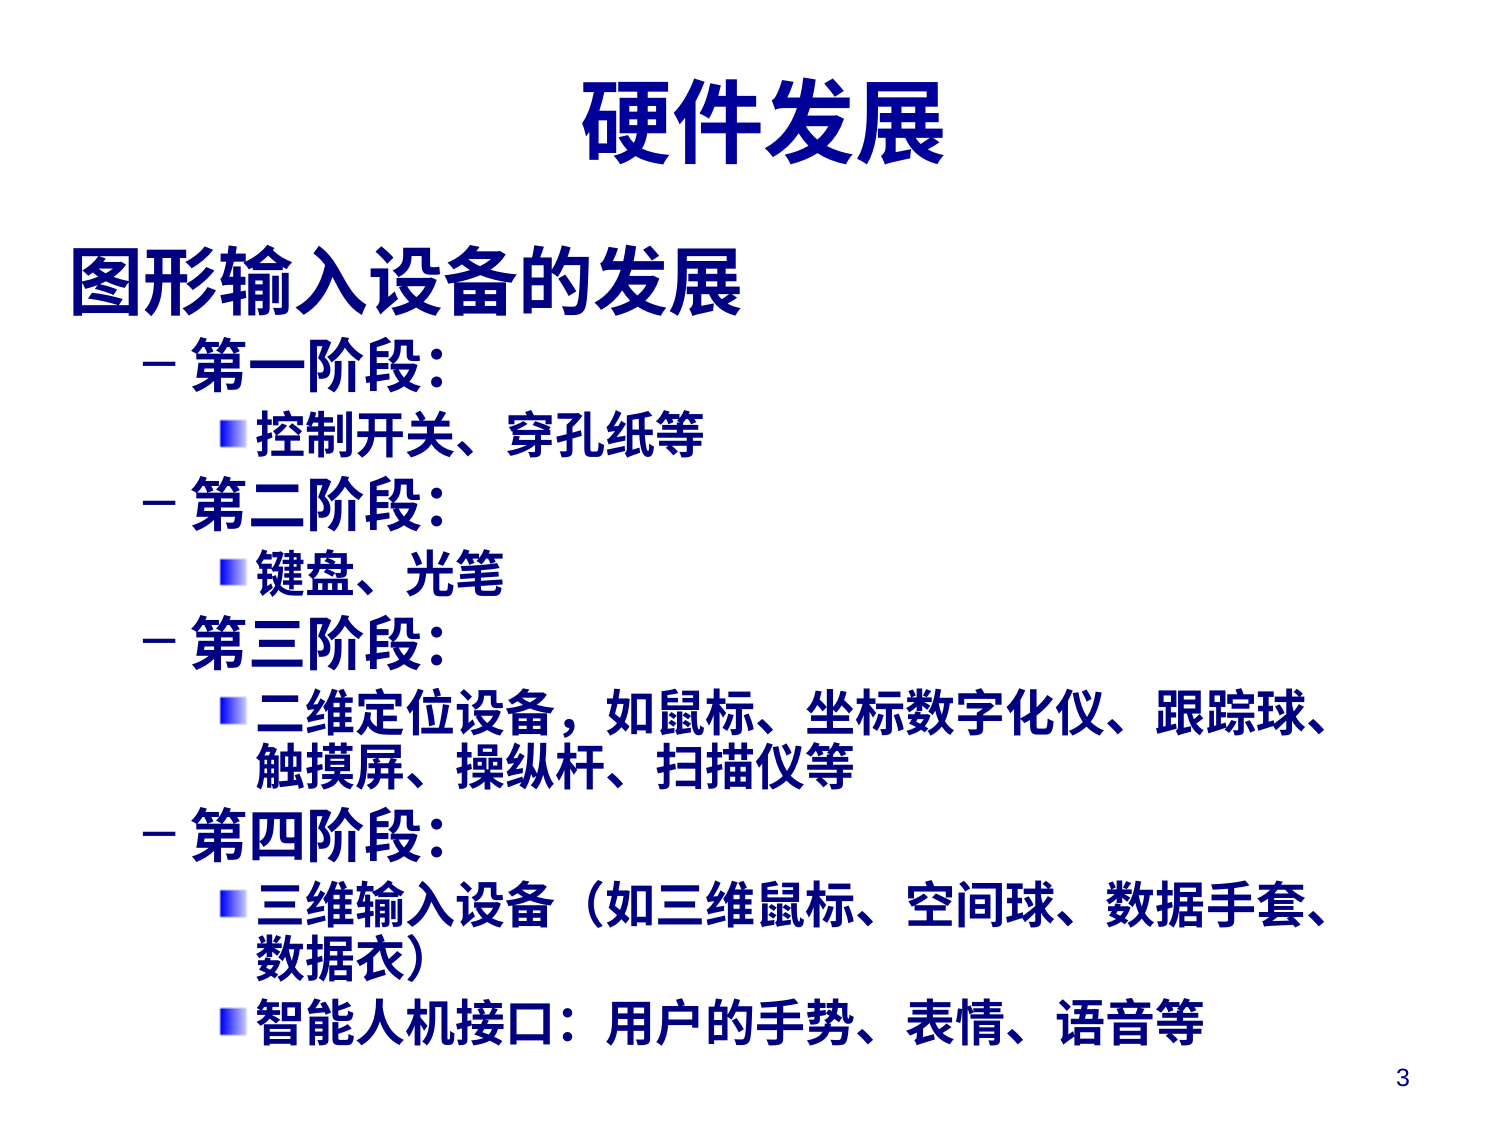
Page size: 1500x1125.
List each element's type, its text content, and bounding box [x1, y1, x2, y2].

picture [218, 557, 250, 589]
list 图形输入设备的发展 第一阶段： 控制开关、穿孔纸等 第二阶段： 键盘、光笔 第三阶段： 二维定位设备，如鼠标、坐标数字化仪、跟踪球、触摸屏、操纵杆、扫描仪等 第四阶段： 三维输入设备（如三维鼠标、空间球、数据手套、数据衣） 智能人机接口：用户的手势、表情、语音等 [52, 237, 1400, 1083]
title 硬件发展 [423, 74, 1105, 165]
picture [218, 695, 250, 728]
picture [218, 1006, 250, 1039]
picture [218, 418, 250, 451]
picture [218, 888, 250, 921]
slide_number 3 [1074, 1023, 1426, 1100]
